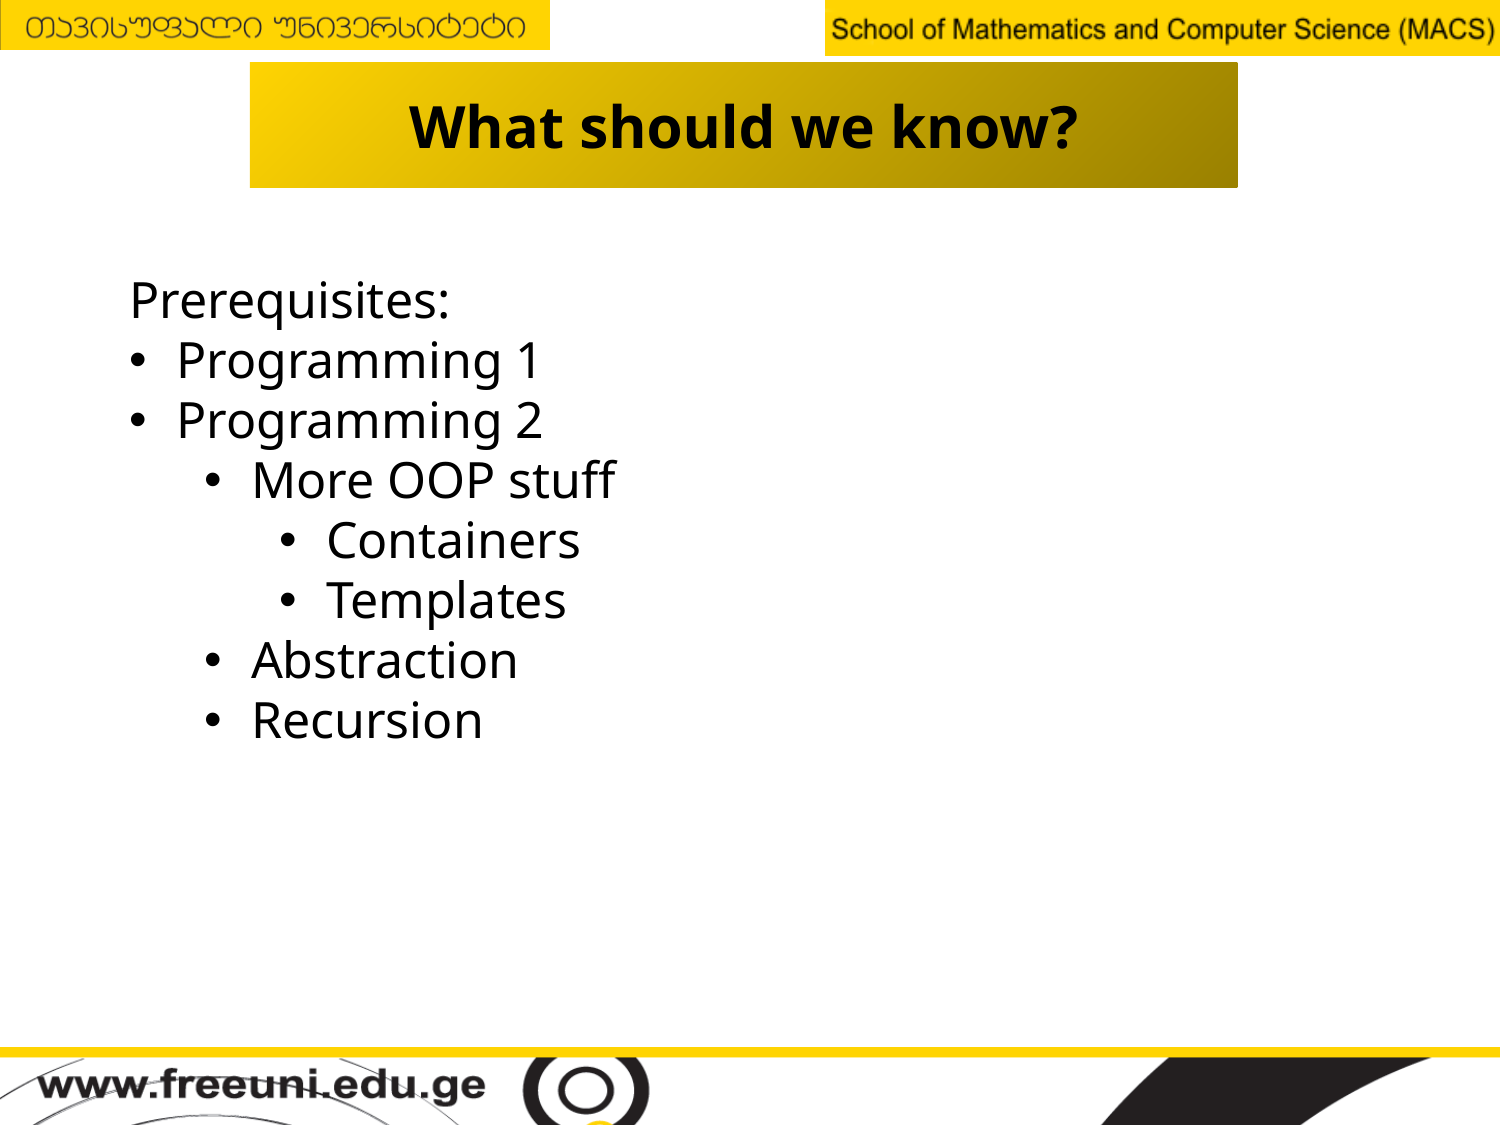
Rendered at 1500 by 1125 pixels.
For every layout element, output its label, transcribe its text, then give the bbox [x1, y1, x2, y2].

picture [824, 0, 1500, 56]
text_box Prerequisites: Programming 1 Programming 2 More OOP stuff Containers Templates Abstraction Recursion [114, 261, 1336, 757]
picture [0, 0, 551, 50]
picture [0, 1047, 1500, 1125]
text_box What should we know? [249, 62, 1238, 188]
